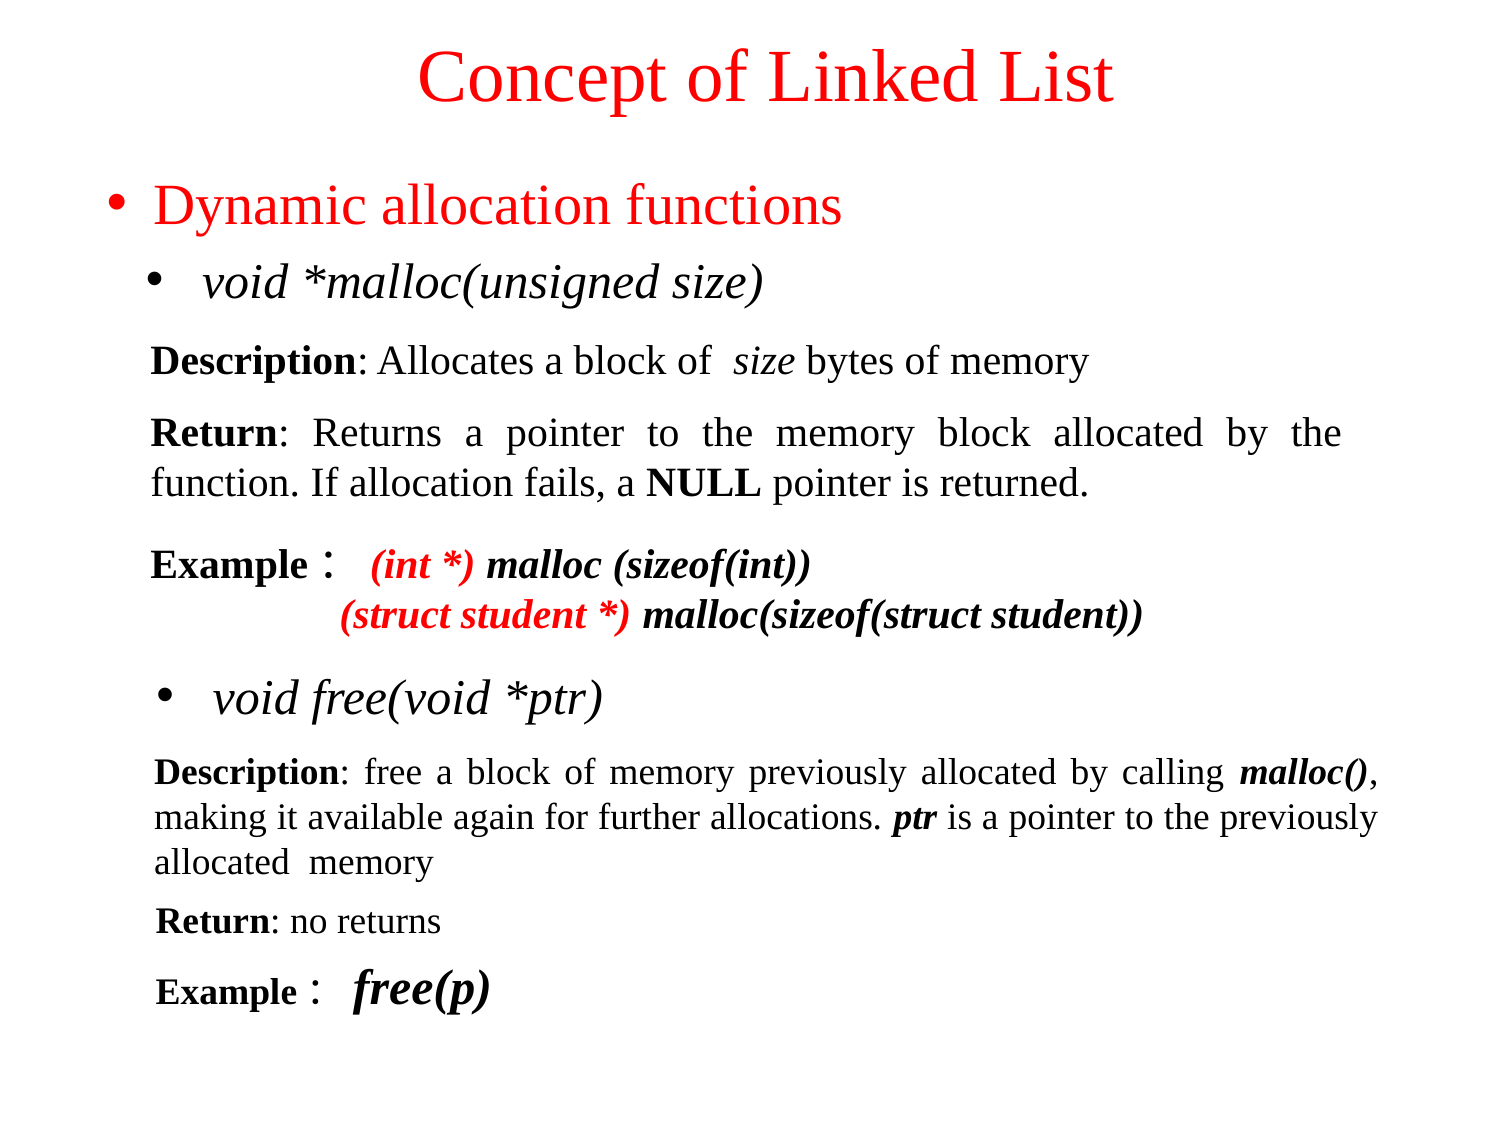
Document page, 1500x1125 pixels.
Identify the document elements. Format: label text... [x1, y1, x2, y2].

text_box Example：free(p) [140, 947, 891, 1023]
text_box Dynamic allocation functions [91, 158, 859, 244]
text_box Concept of Linked List [16, 19, 1500, 124]
text_box Return: no returns [140, 888, 891, 947]
text_box void free(void *ptr) [141, 656, 619, 732]
text_box Example：(int *) malloc (sizeof(int)) (struct student *) malloc(sizeof(struct student)) [135, 529, 1258, 644]
text_box Description: Allocates a block of size bytes of memory [135, 325, 1360, 391]
text_box void *malloc(unsigned size) [56, 253, 792, 316]
text_box Return: Returns a pointer to the memory block allocated by the function. If allocation fails, a NULL pointer is returned. [135, 397, 1358, 512]
text_box Description: free a block of memory previously allocated by calling malloc(), making it available again for further allocations. ptr is a pointer to the previously allocated memory [139, 739, 1394, 890]
